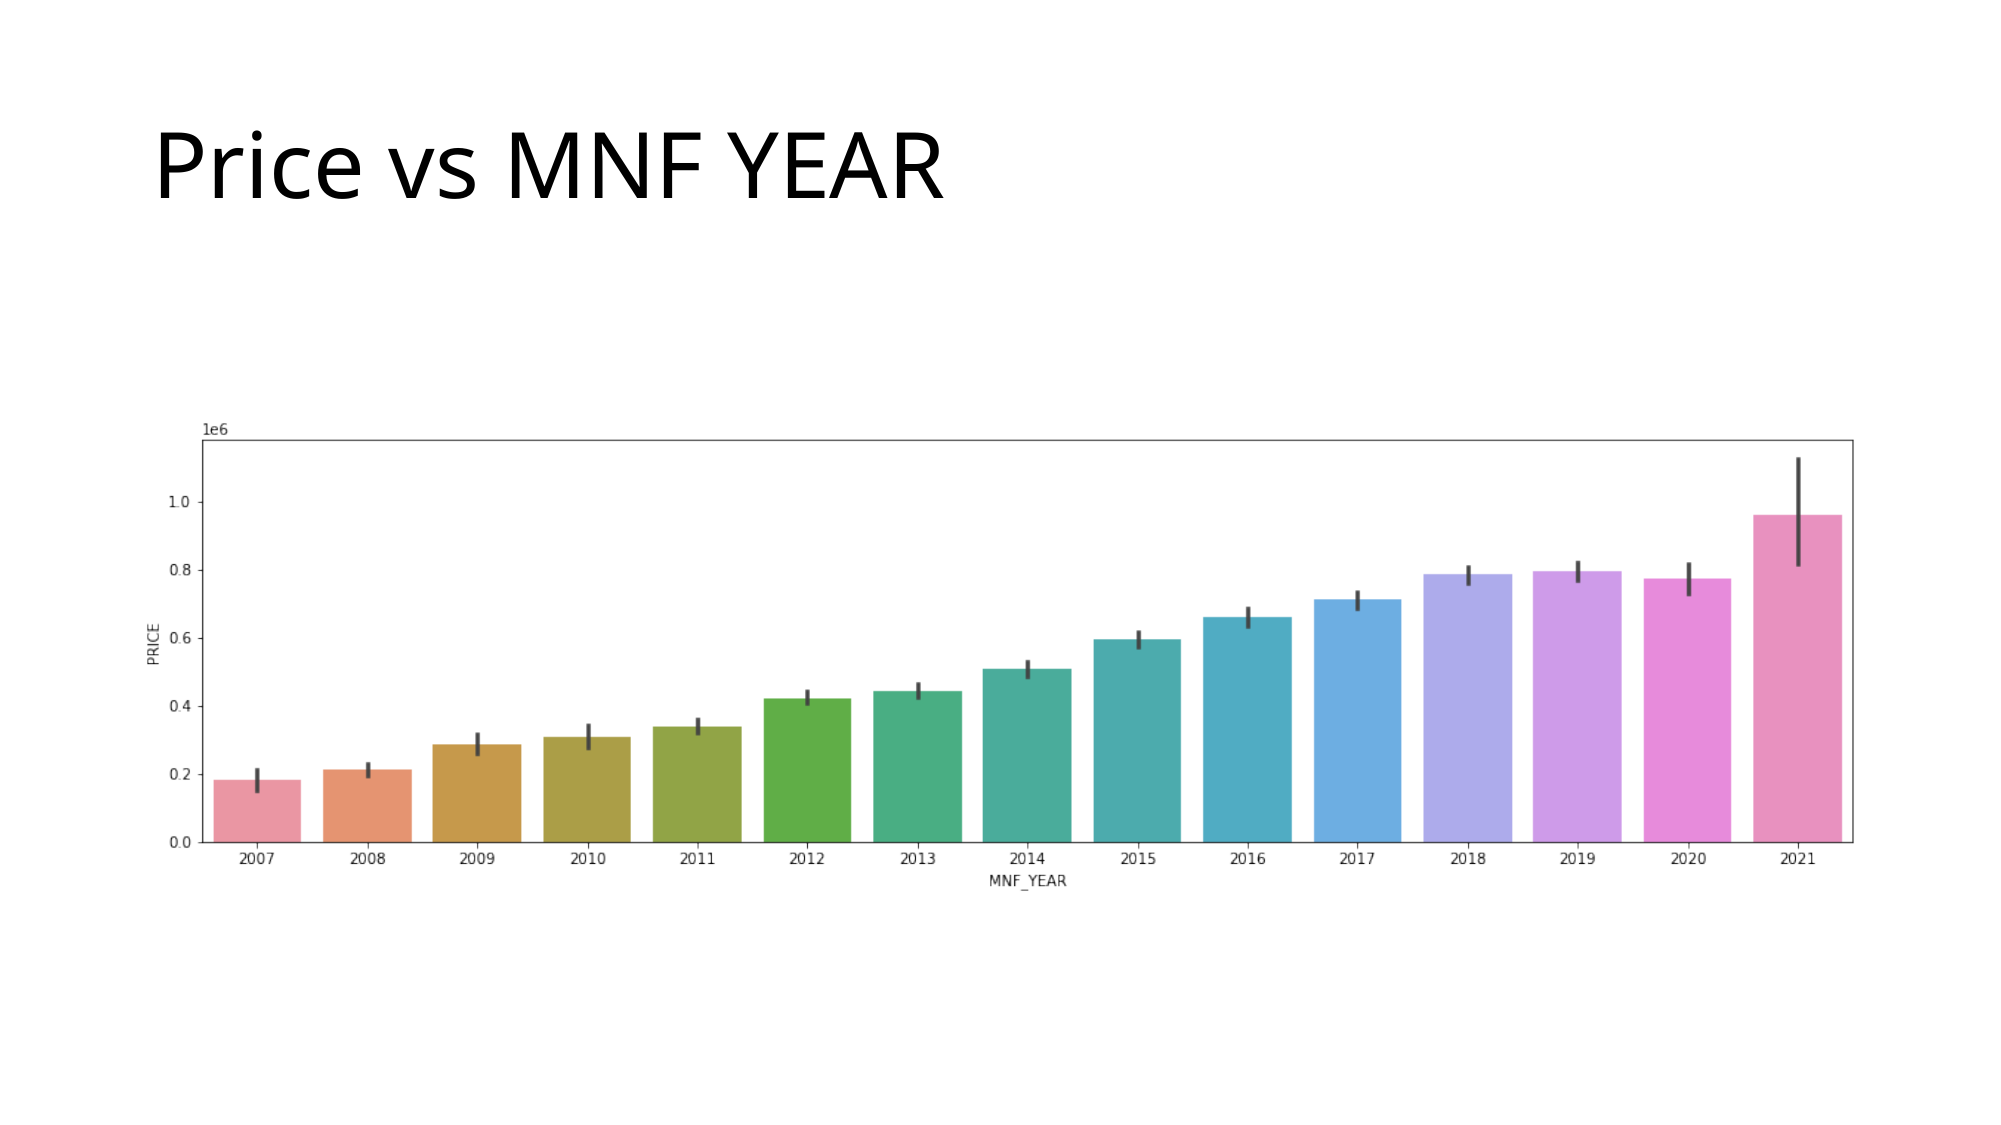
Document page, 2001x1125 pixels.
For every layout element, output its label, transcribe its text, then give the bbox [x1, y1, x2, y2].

title Price vs MNF YEAR [137, 59, 1863, 278]
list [137, 413, 1863, 900]
